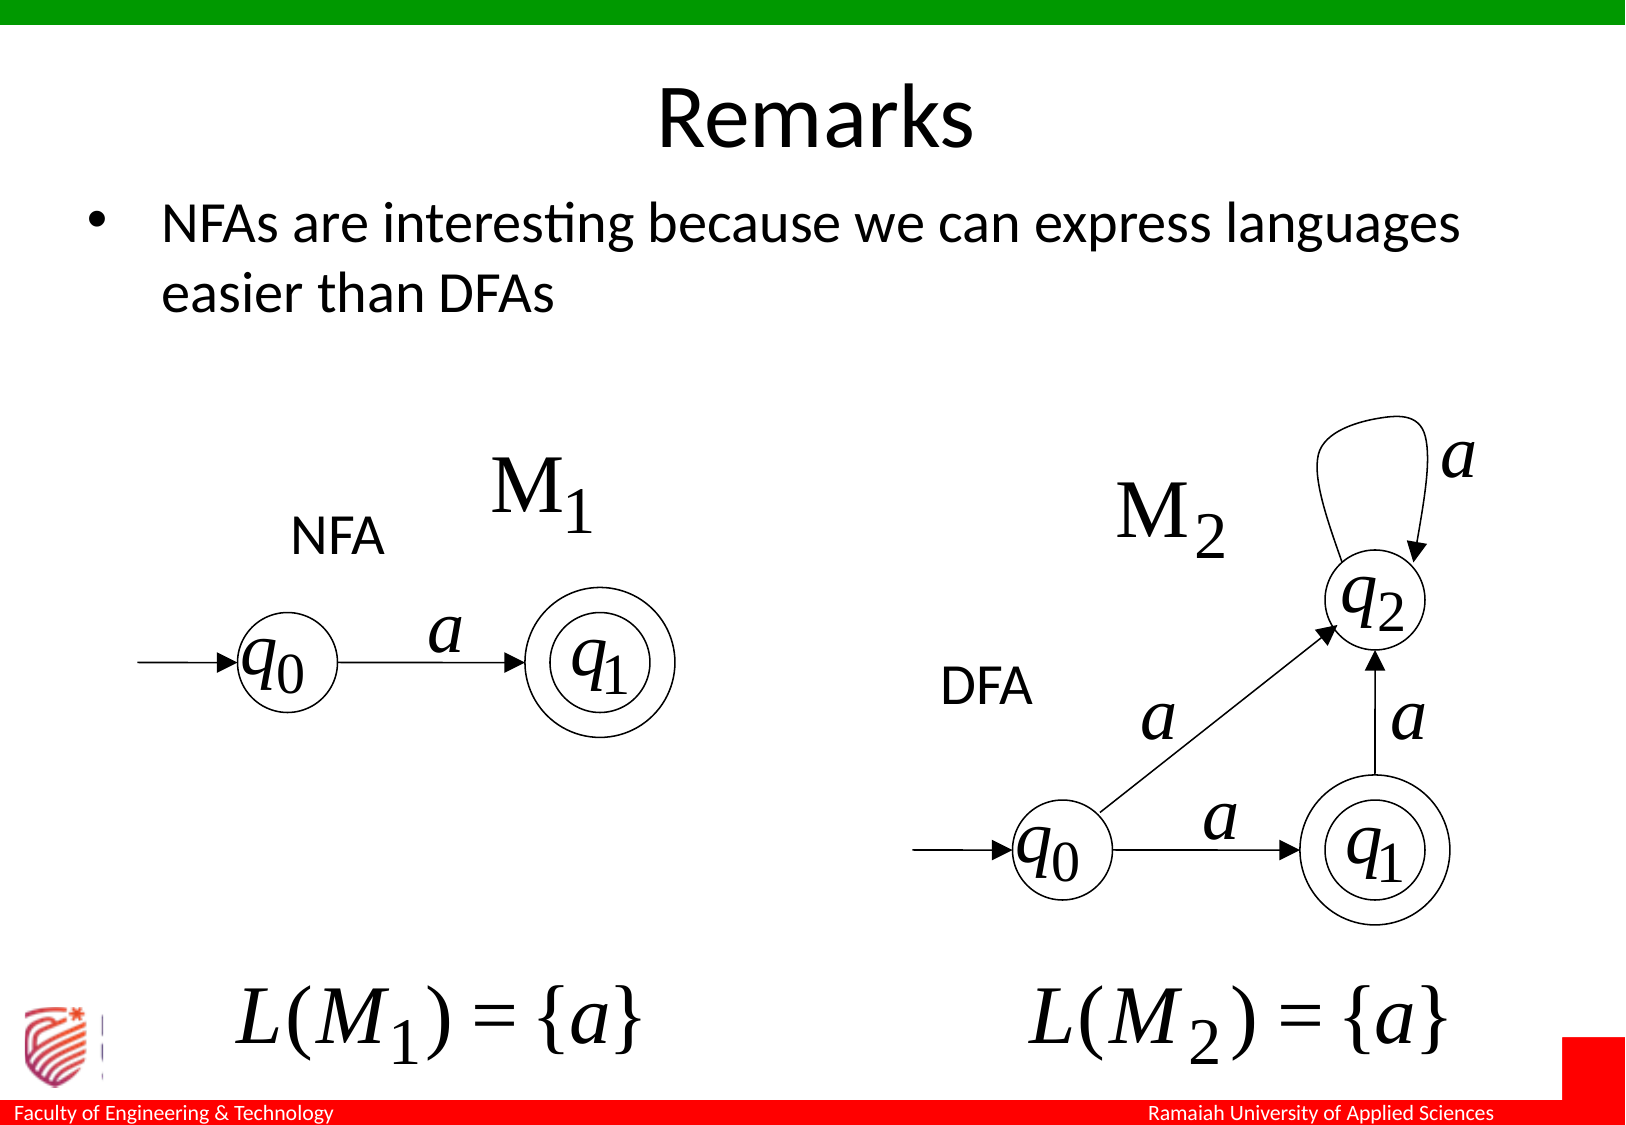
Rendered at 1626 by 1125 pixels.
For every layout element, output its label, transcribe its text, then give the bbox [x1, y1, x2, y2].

picture [24, 1007, 104, 1088]
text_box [912, 412, 1482, 926]
text_box [137, 652, 232, 673]
text_box NFAs are interesting because we can express languages easier than DFAs [72, 176, 1560, 332]
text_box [230, 974, 646, 1069]
text_box Remarks [641, 48, 991, 174]
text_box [237, 443, 676, 738]
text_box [1023, 974, 1452, 1069]
